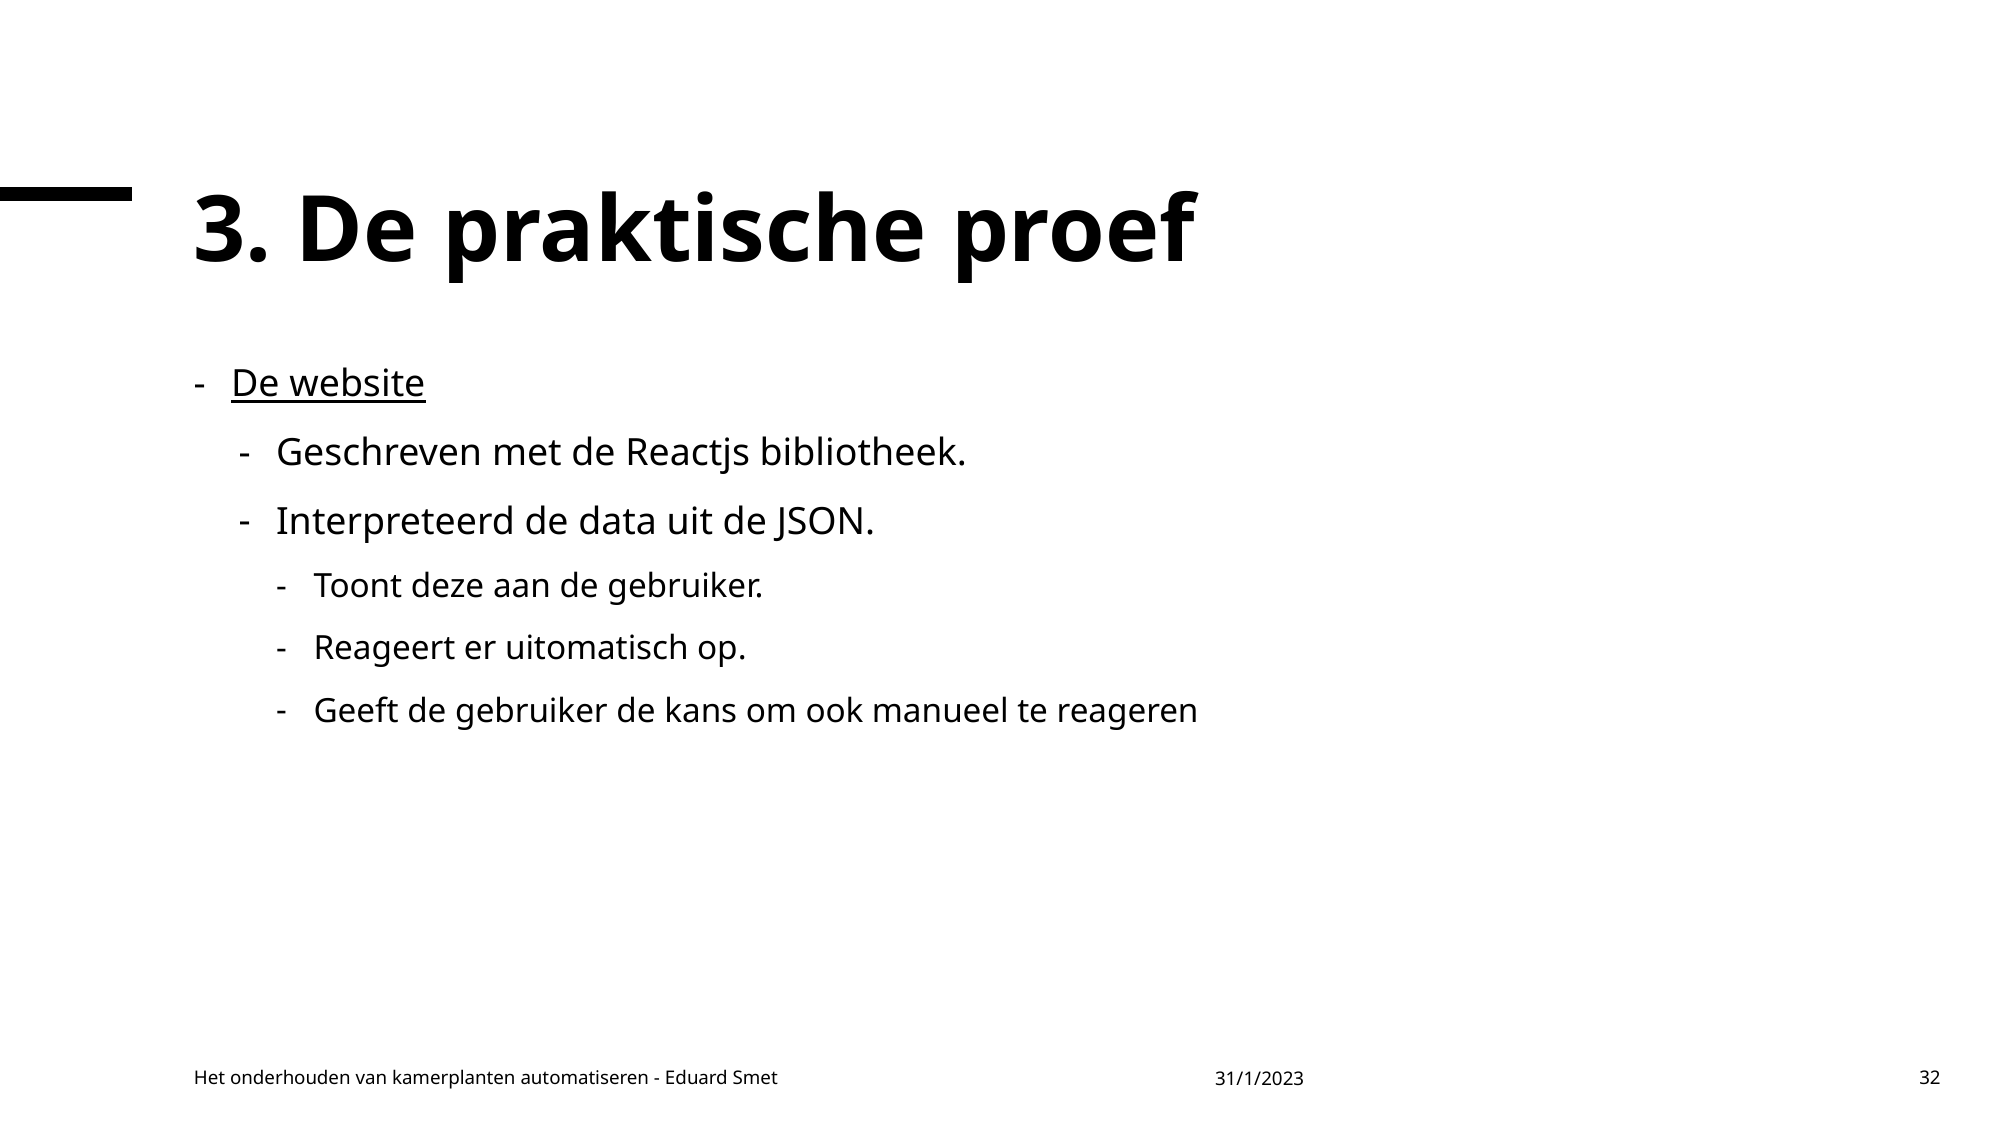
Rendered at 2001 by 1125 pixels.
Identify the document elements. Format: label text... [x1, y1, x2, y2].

footer Het onderhouden van kamerplanten automatiseren - Eduard Smet [178, 1048, 907, 1108]
slide_number 32 [1807, 1048, 1956, 1108]
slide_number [1200, 1048, 1807, 1108]
list De website Geschreven met de Reactjs bibliotheek. Interpreteerd de data uit de JSON. Toont deze aan de gebruiker. Reageert er uitomatisch op. Geeft de gebruiker de kans om ook manueel te reageren [178, 338, 1807, 969]
title 3. De praktische proef [178, 178, 1807, 338]
